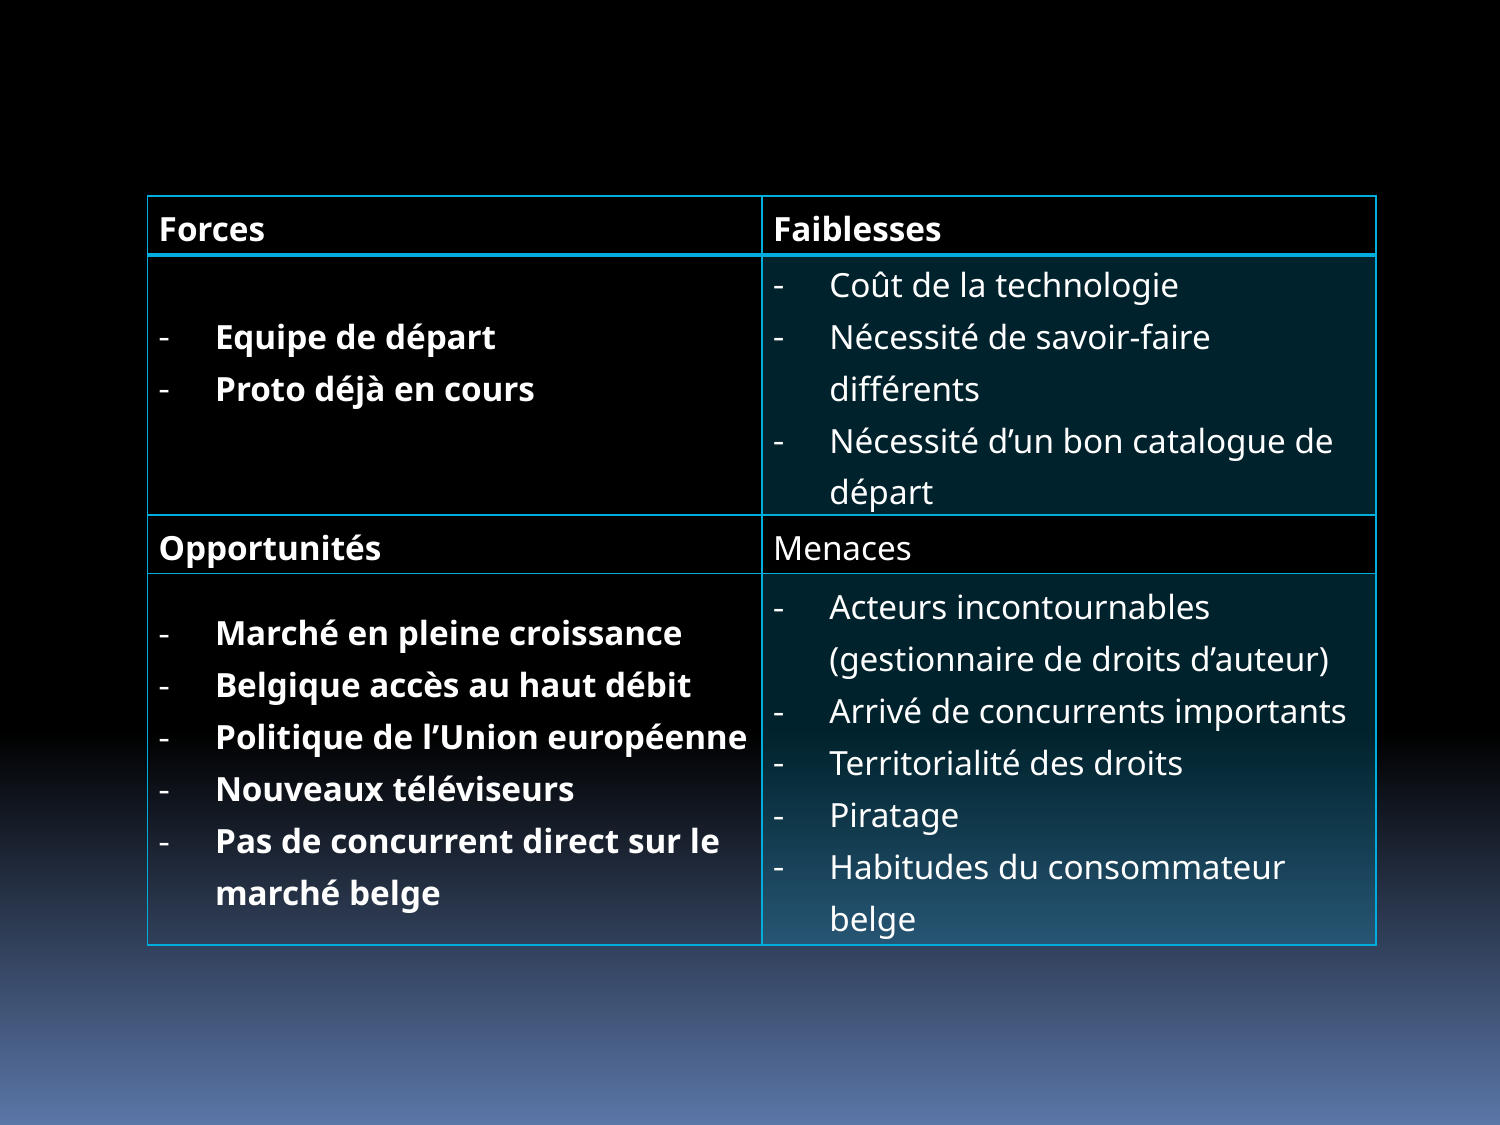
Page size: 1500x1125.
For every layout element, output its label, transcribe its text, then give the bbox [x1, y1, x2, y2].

table_cell Menaces [763, 516, 1375, 573]
table_cell Acteurs incontournables (gestionnaire de droits d’auteur) Arrivé de concurrents importants Territorialité des droits Piratage Habitudes du consommateur belge [763, 574, 1375, 944]
table_cell Marché en pleine croissance Belgique accès au haut débit Politique de l’Union européenne Nouveaux téléviseurs Pas de concurrent direct sur le marché belge [148, 574, 761, 944]
table_header Forces [148, 197, 761, 253]
table_cell Opportunités [148, 516, 761, 573]
table_cell Coût de la technologie Nécessité de savoir-faire différents Nécessité d’un bon catalogue de départ [763, 257, 1375, 514]
table_header Faiblesses [763, 197, 1375, 253]
table_cell Equipe de départ Proto déjà en cours [148, 257, 761, 514]
